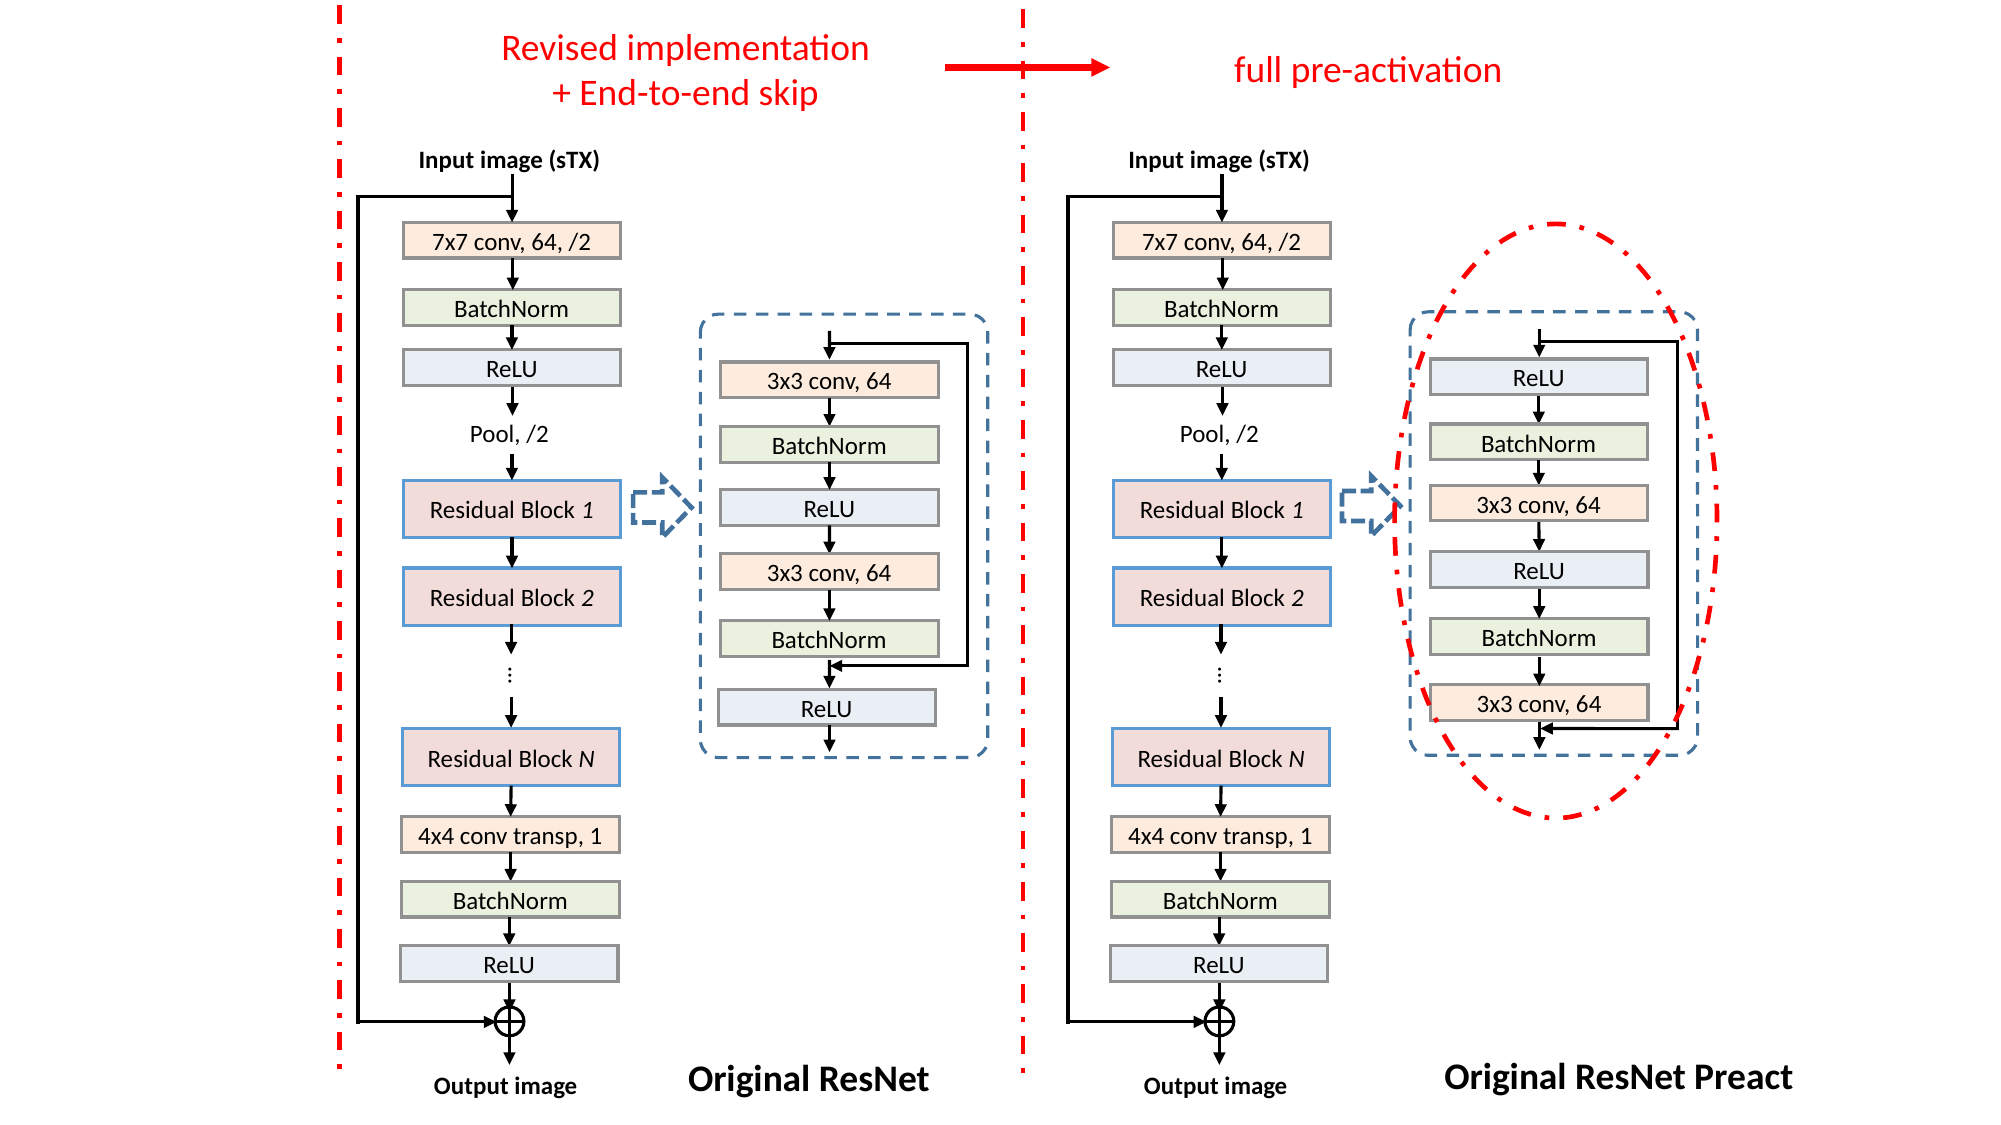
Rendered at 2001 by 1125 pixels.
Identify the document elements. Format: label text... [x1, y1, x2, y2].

text_box [1409, 688, 1456, 757]
text_box [1340, 473, 1394, 531]
text_box [1656, 665, 1699, 757]
text_box 4x4 conv transp, 1 [401, 816, 620, 853]
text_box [730, 531, 1559, 688]
text_box ReLU [717, 688, 937, 726]
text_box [1413, 465, 1805, 605]
text_box ReLU [402, 349, 622, 386]
text_box 7x7 conv, 64, /2 [402, 221, 622, 259]
text_box Residual Block 1 [1112, 479, 1332, 531]
text_box full pre-activation [1141, 37, 1596, 97]
text_box [1393, 222, 1715, 531]
text_box BatchNorm [1111, 880, 1330, 918]
text_box [699, 688, 989, 759]
text_box [1421, 605, 1712, 820]
text_box ... [496, 688, 541, 700]
text_box Residual Block 1 [402, 479, 622, 531]
text_box Original ResNet [633, 1046, 985, 1106]
text_box 7x7 conv, 64, /2 [1112, 221, 1332, 259]
text_box Output image [419, 1061, 593, 1107]
text_box ReLU [1109, 945, 1329, 983]
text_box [20, 531, 730, 688]
text_box Pool, /2 [454, 410, 564, 456]
text_box ReLU [1112, 349, 1332, 386]
text_box [1409, 310, 1441, 390]
text_box Residual Block N [401, 727, 621, 787]
text_box [494, 1005, 525, 1037]
text_box Output image [1129, 1061, 1303, 1107]
text_box BatchNorm [402, 289, 622, 326]
text_box 4x4 conv transp, 1 [1111, 816, 1330, 853]
text_box Input image (sTX) [403, 136, 616, 181]
text_box [1671, 310, 1699, 377]
text_box Residual Block N [1111, 727, 1331, 787]
text_box Input image (sTX) [1113, 136, 1326, 181]
text_box [1203, 1005, 1235, 1037]
text_box Revised implementation + End-to-end skip [421, 15, 950, 121]
text_box BatchNorm [1112, 289, 1332, 326]
text_box BatchNorm [401, 880, 620, 918]
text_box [736, 435, 1062, 531]
text_box [699, 313, 989, 531]
text_box Original ResNet Preact [1393, 1044, 1845, 1104]
text_box ReLU [399, 945, 619, 983]
text_box ... [1206, 688, 1251, 700]
text_box [632, 474, 693, 531]
text_box Pool, /2 [1164, 410, 1274, 456]
